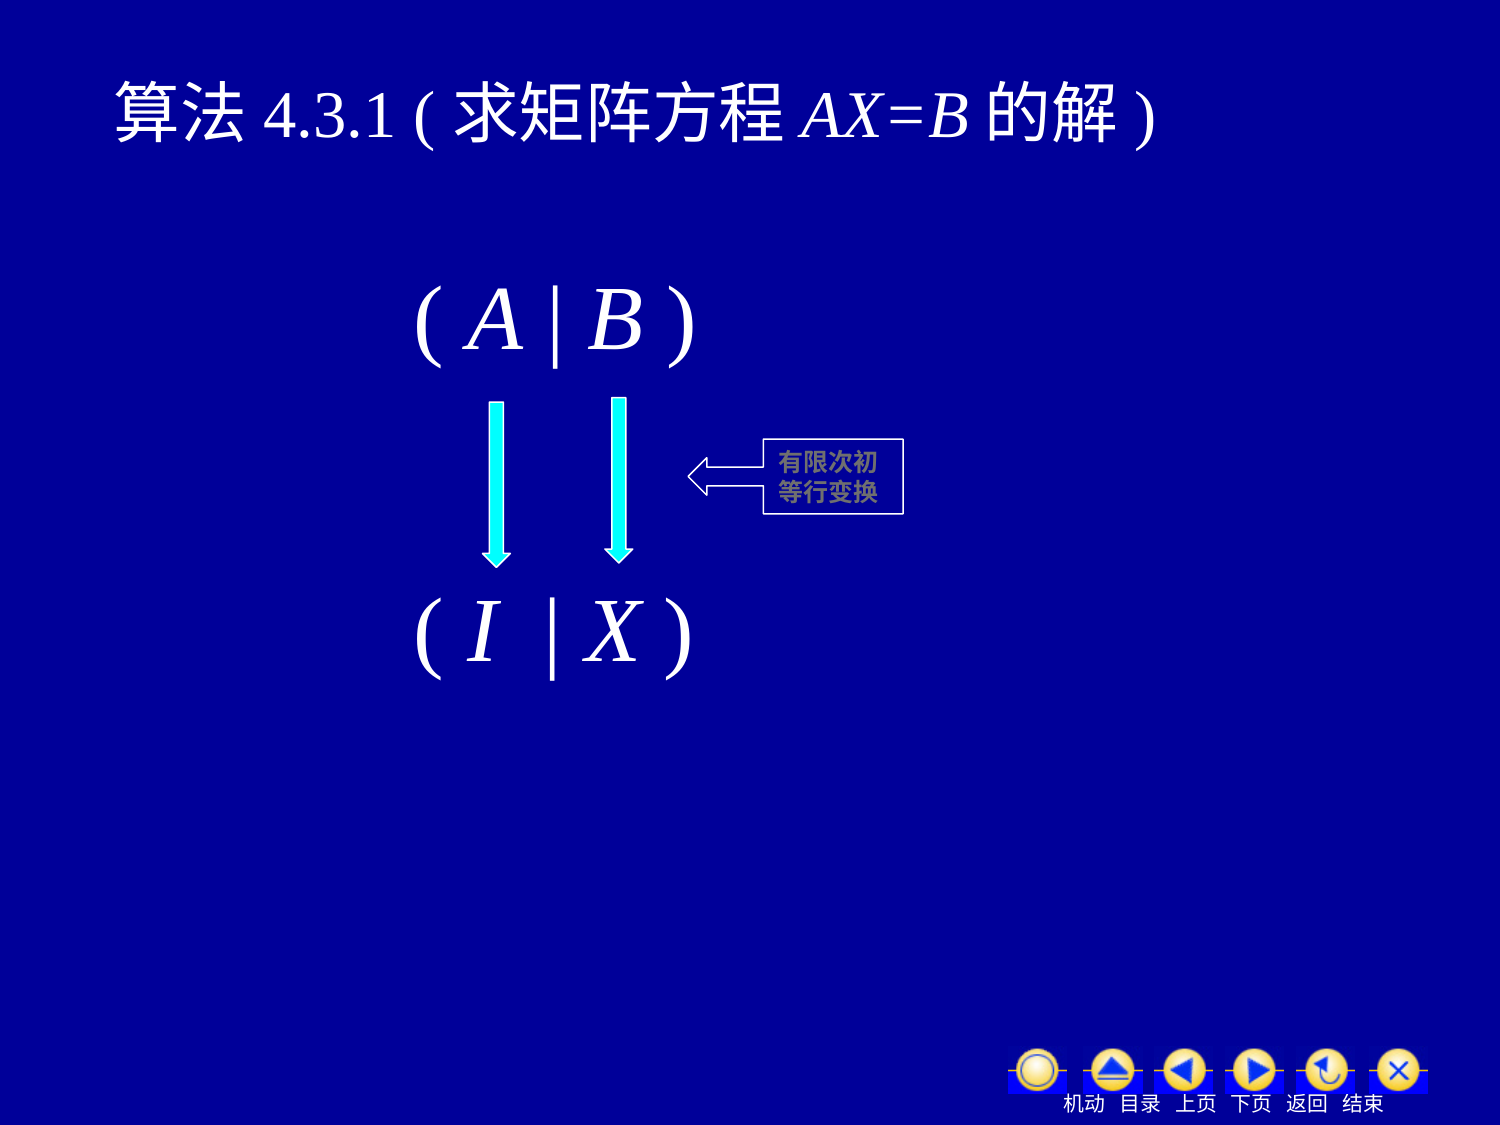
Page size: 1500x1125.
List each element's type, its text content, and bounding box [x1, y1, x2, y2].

picture [1083, 1046, 1143, 1094]
picture [1225, 1046, 1284, 1094]
text_box [482, 402, 511, 568]
picture [1296, 1046, 1355, 1094]
text_box 算法4.3.1 (求矩阵方程AX=B的解) [98, 63, 1423, 158]
text_box ( A | B ) ( I | X ) [398, 250, 767, 687]
picture [1369, 1046, 1428, 1094]
picture [1008, 1046, 1067, 1094]
text_box [604, 397, 633, 563]
picture [1154, 1046, 1213, 1094]
text_box 有限次初等行变换 [688, 439, 904, 514]
